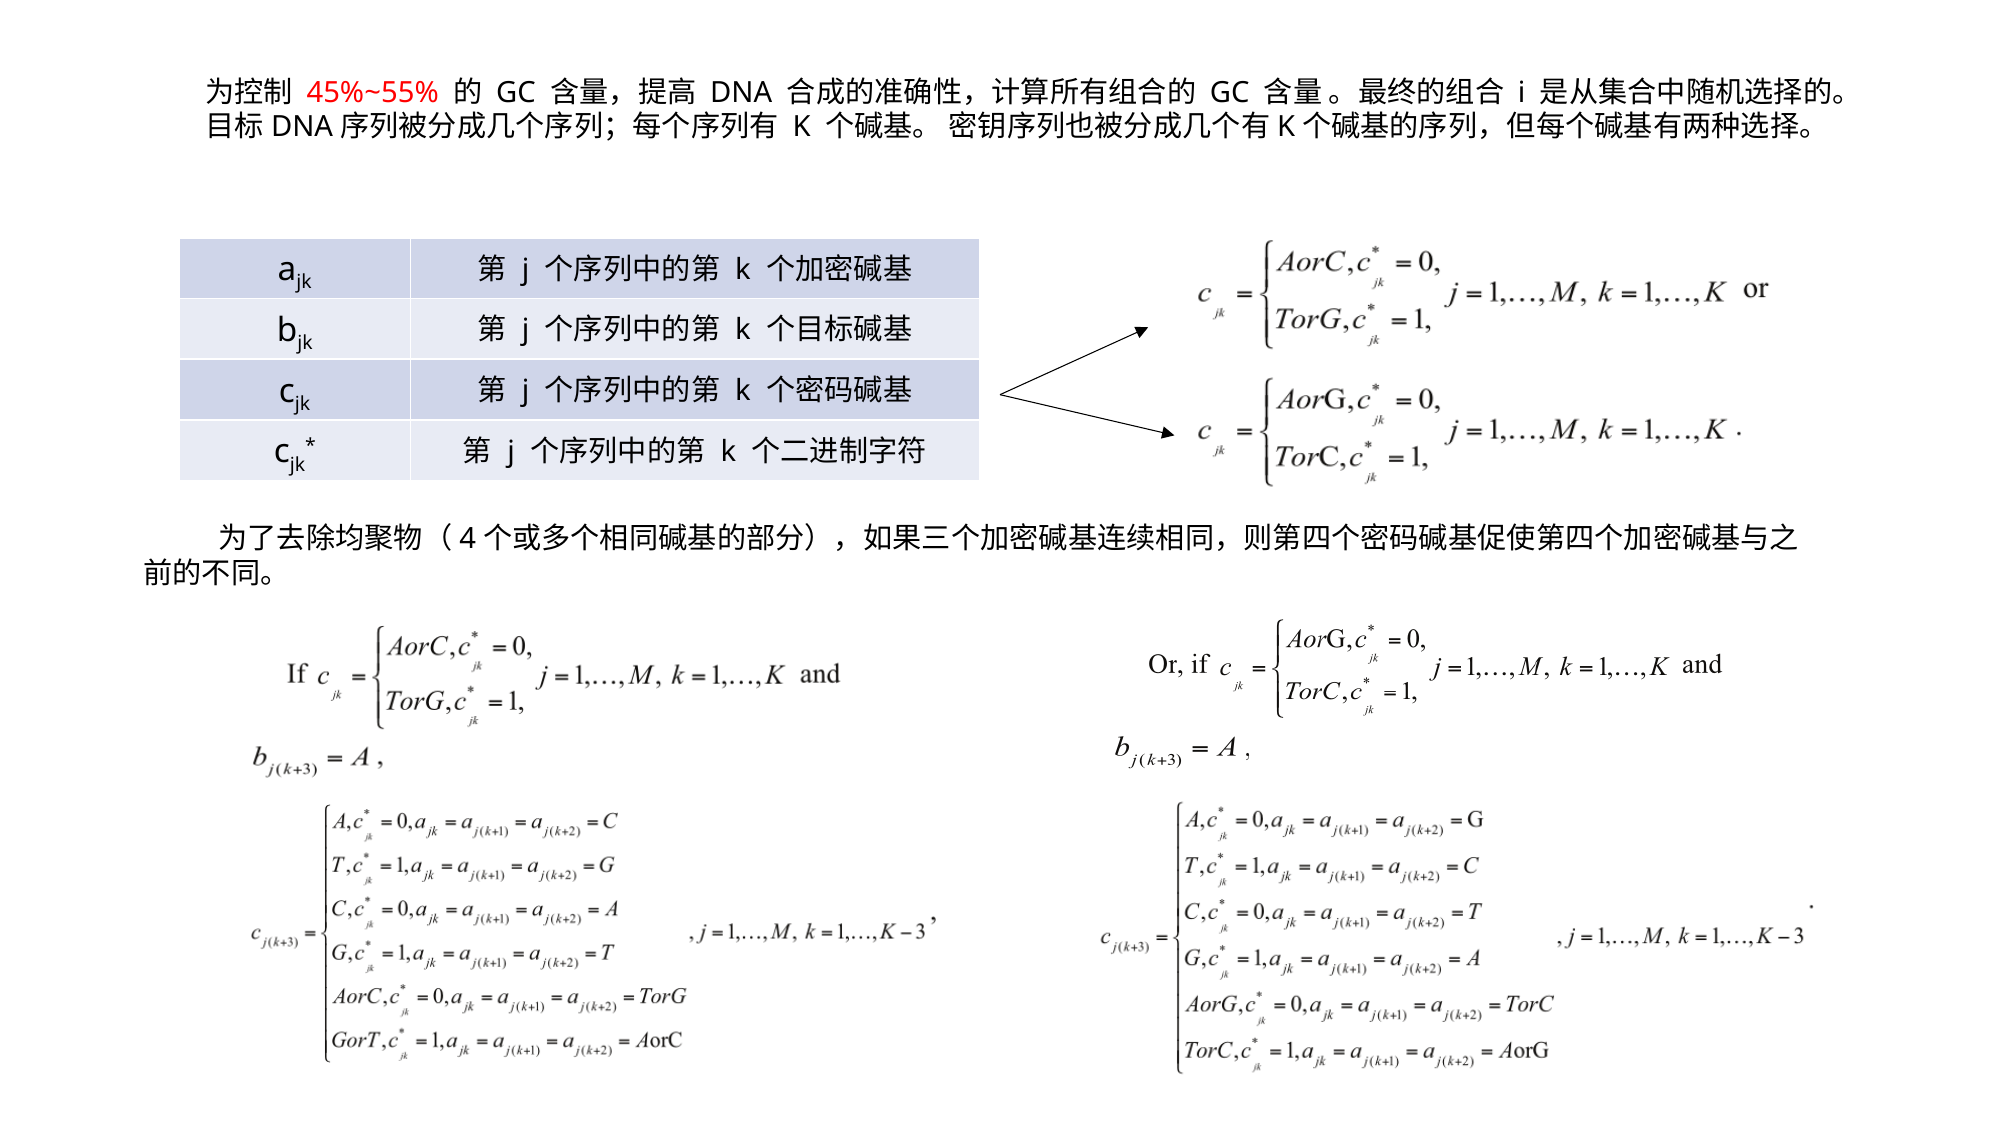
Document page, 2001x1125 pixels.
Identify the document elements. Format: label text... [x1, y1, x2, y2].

table_cell cjk [180, 360, 410, 419]
picture [1088, 609, 1819, 1084]
picture [1174, 217, 1838, 501]
text_box 为了去除均聚物（4个或多个相同碱基的部分），如果三个加密碱基连续相同，则第四个密码碱基促使第四个加密碱基与之前的不同。 [128, 511, 1819, 597]
table_header ajk [180, 239, 410, 298]
table_header 第 j 个序列中的第 k 个加密碱基 [411, 239, 979, 298]
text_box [999, 327, 1149, 394]
table_cell cjk* [180, 421, 410, 480]
table_cell 第 j 个序列中的第 k 个二进制字符 [411, 421, 979, 480]
table_cell bjk [180, 299, 410, 358]
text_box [999, 394, 1175, 436]
table_cell 第 j 个序列中的第 k 个目标碱基 [411, 299, 979, 358]
table_cell 第 j 个序列中的第 k 个密码碱基 [411, 360, 979, 419]
picture [222, 623, 953, 1071]
